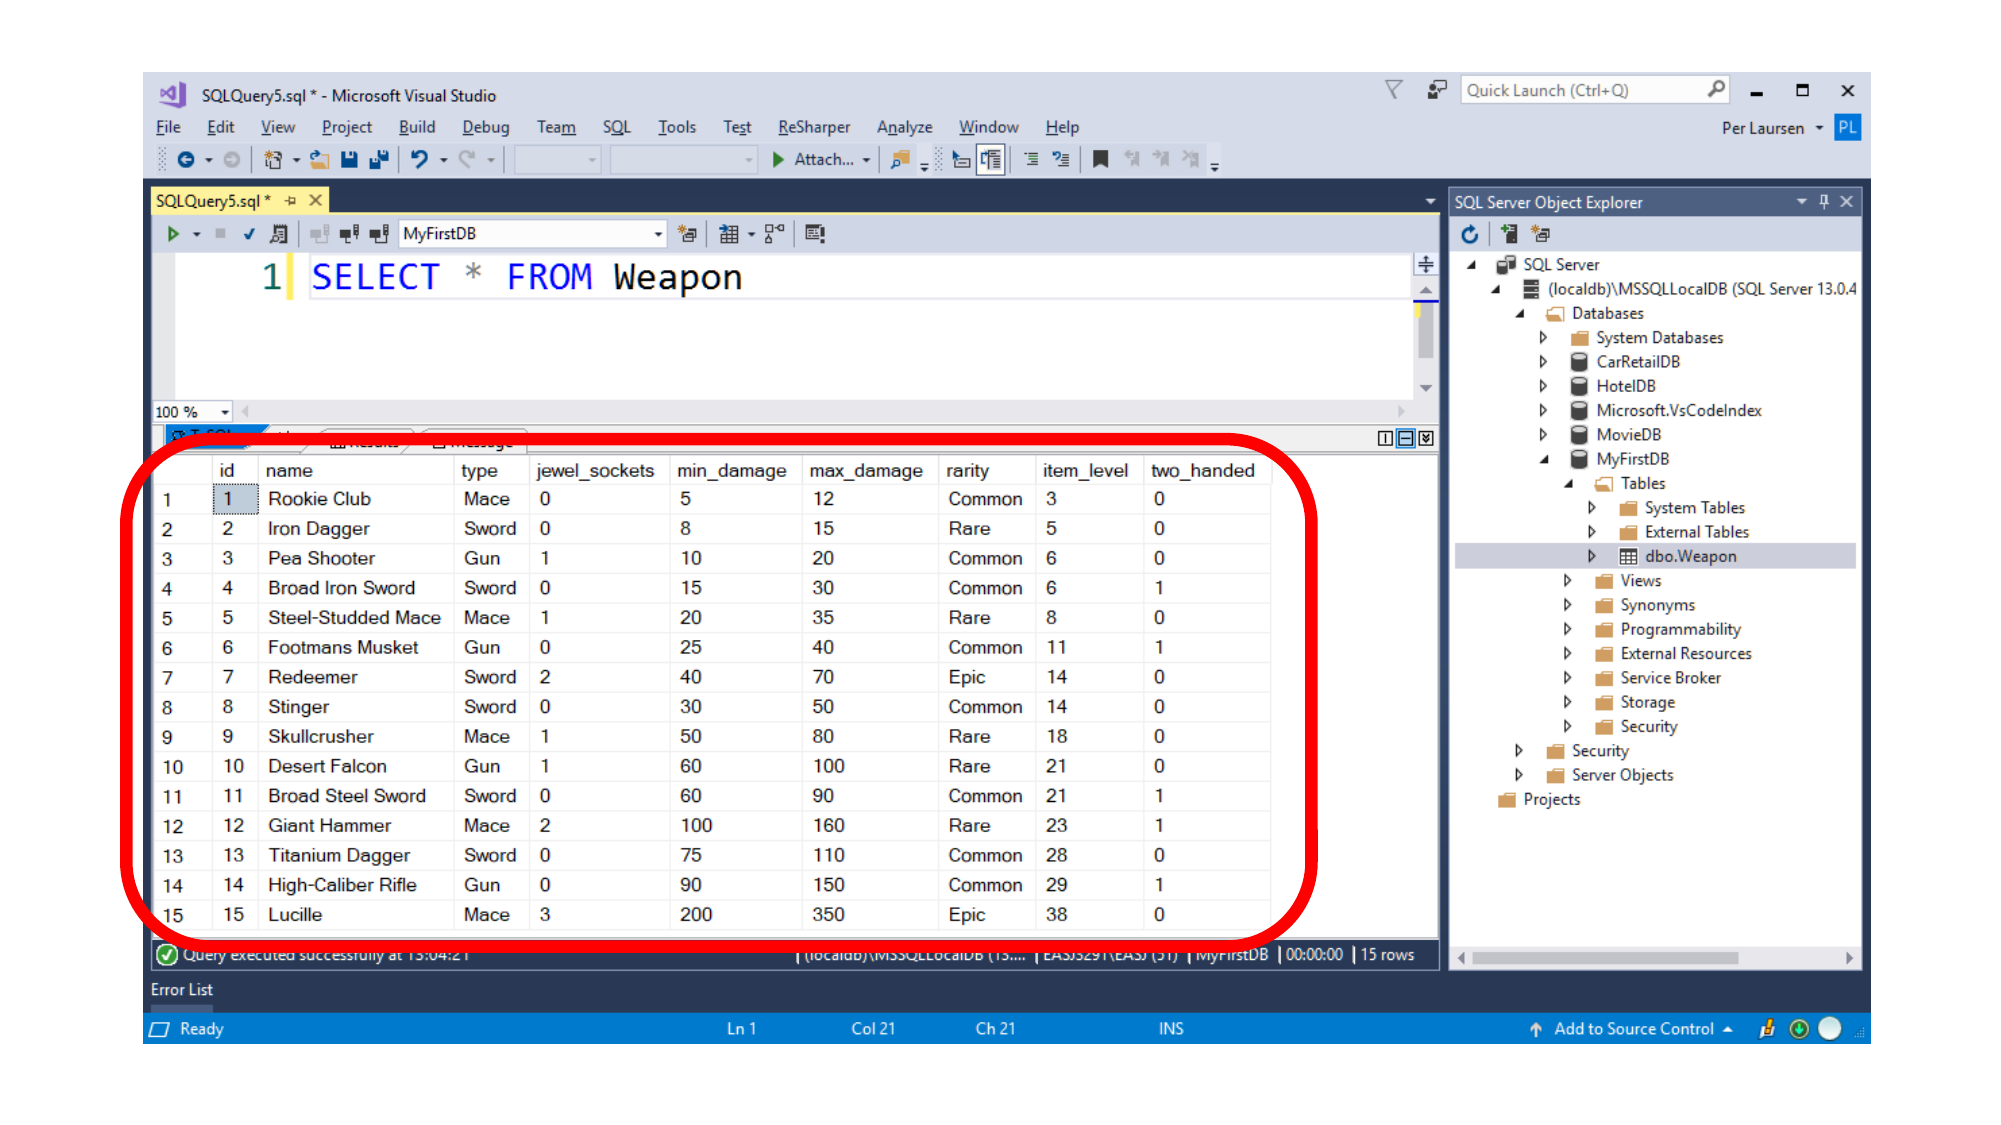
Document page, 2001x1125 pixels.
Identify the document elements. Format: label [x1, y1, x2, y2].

picture [143, 72, 1871, 1044]
text_box [125, 471, 143, 915]
